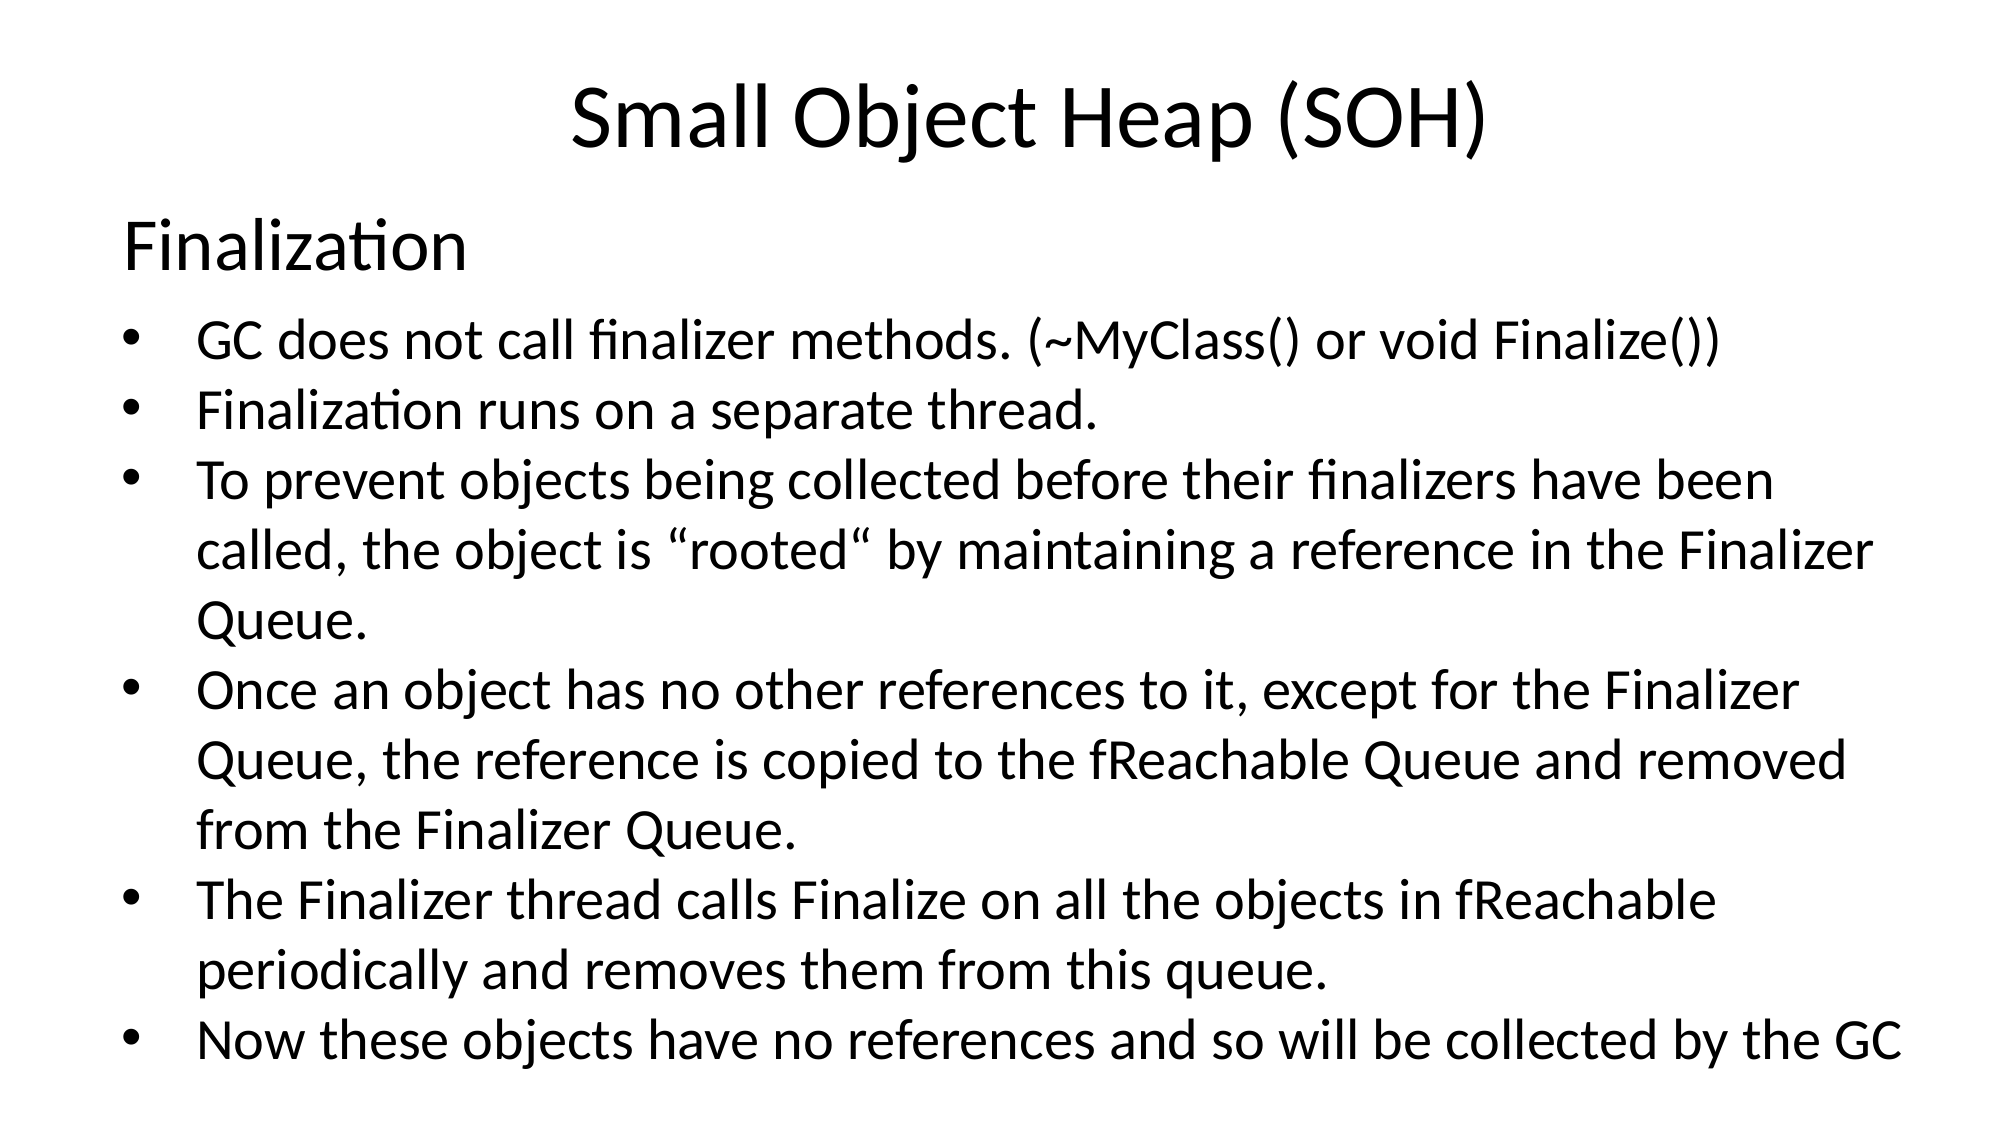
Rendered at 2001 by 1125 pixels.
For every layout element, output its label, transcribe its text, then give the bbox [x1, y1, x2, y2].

text_box Finalization [108, 187, 485, 293]
text_box GC does not call finalizer methods. (~MyClass() or void Finalize()) Finalization runs on a separate thread. To prevent objects being collected before their finalizers have been called, the object is “rooted“ by maintaining a reference in the Finalizer Queue. Once an object has no other references to it, except for the Finalizer Queue, the reference is copied to the fReachable Queue and removed from the Finalizer Queue. The Finalizer thread calls Finalize on all the objects in fReachable periodically and removes them from this queue. Now these objects have no references and so will be collected by the GC [106, 293, 1938, 1125]
text_box Small Object Heap (SOH) [556, 48, 1507, 173]
